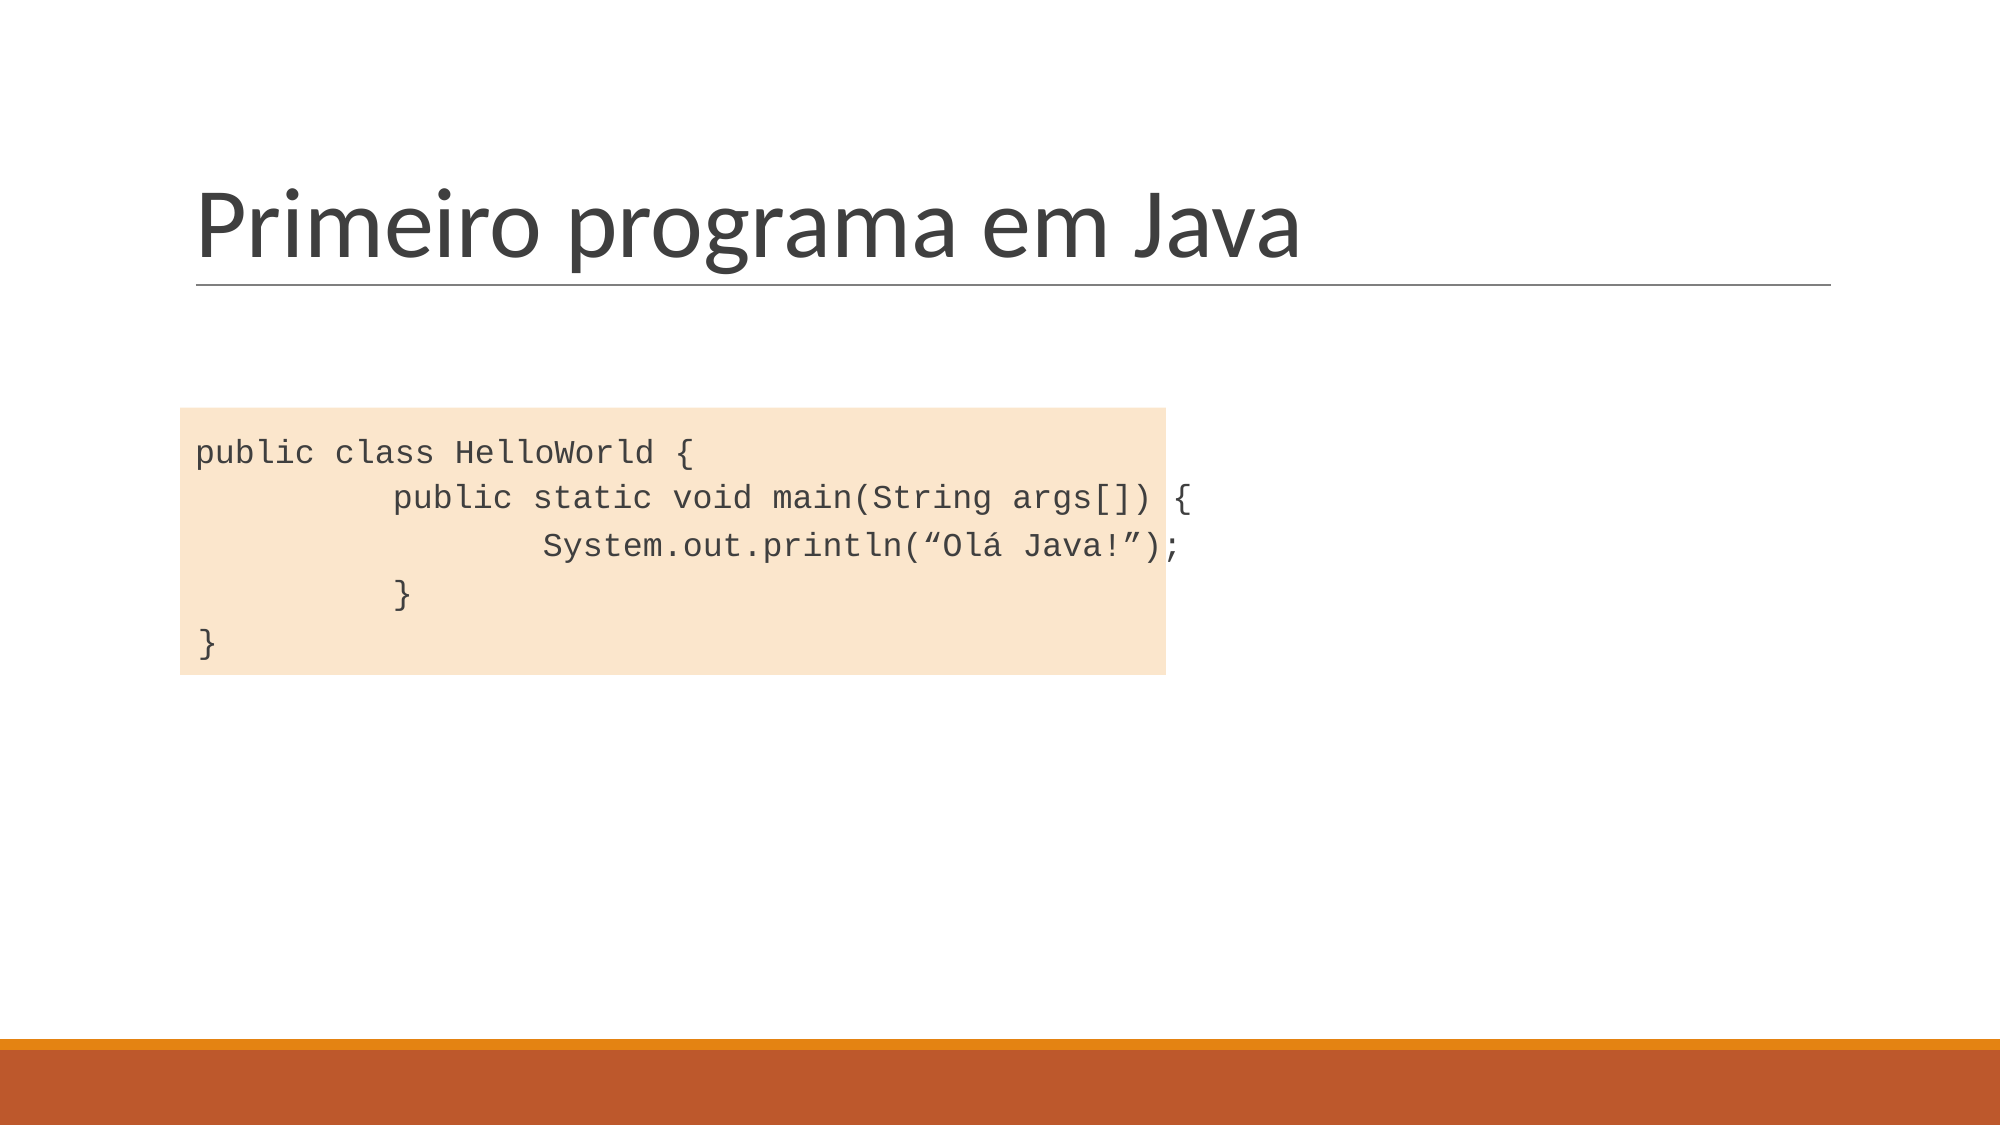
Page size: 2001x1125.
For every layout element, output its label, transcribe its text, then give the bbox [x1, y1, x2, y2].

title Primeiro programa em Java [180, 47, 1830, 285]
list public class HelloWorld { public static void main(String args[]) { System.out.println(“Olá Java!”); } } [180, 302, 1830, 963]
